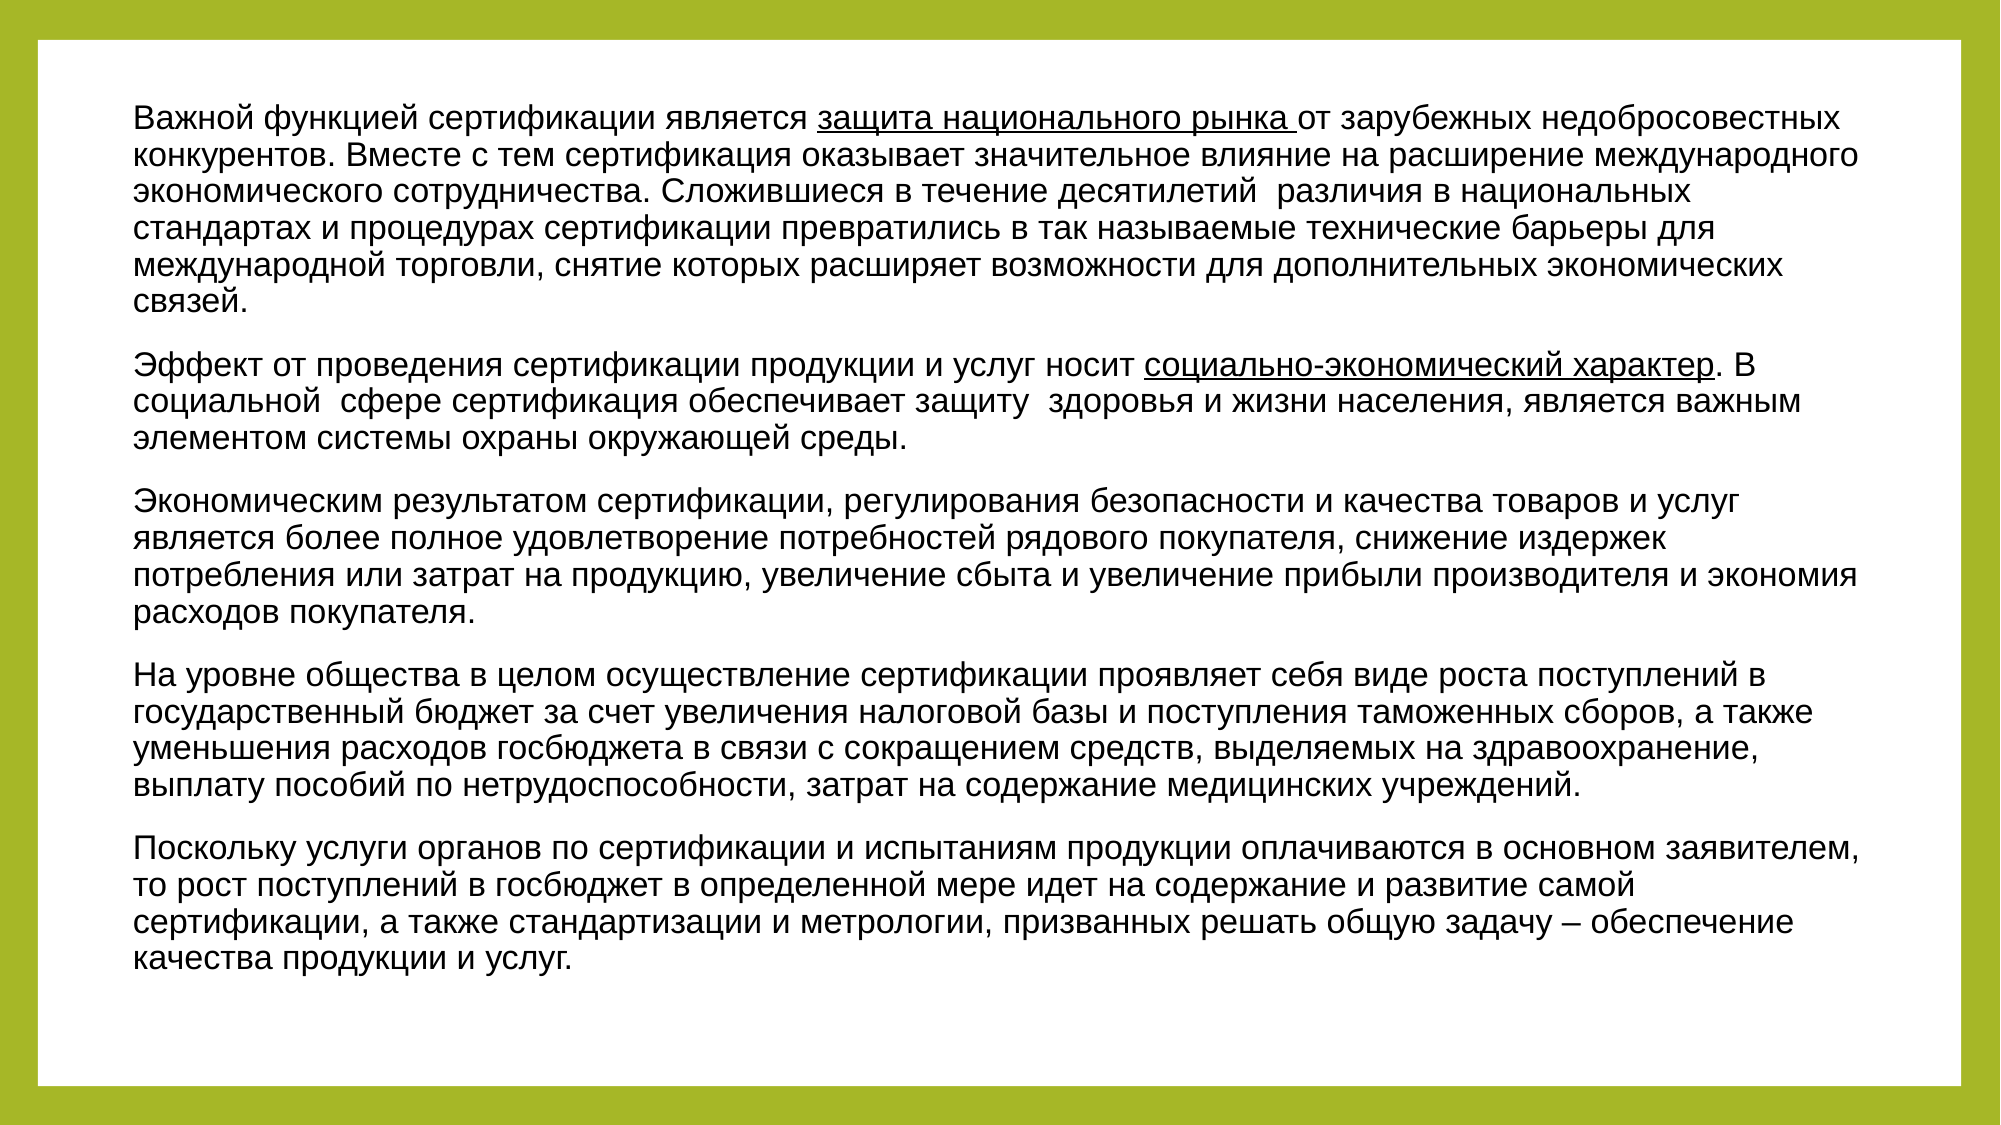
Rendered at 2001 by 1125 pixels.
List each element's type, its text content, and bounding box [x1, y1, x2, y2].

list Важной функцией сертификации является защита национального рынка от зарубежных недобросовестных конкурентов. Вместе с тем сертификация оказывает значительное влияние на расширение международного экономического сотрудничества. Сложившиеся в течение десятилетий различия в национальных стандартах и процедурах сертификации превратились в так называемые технические барьеры для международной торговли, снятие которых расширяет возможности для дополнительных экономических связей. Эффект от проведения сертификации продукции и услуг носит социально-экономический характер. В социальной сфере сертификация обеспечивает защиту здоровья и жизни населения, является важным элементом системы охраны окружающей среды. Экономическим результатом сертификации, регулирования безопасности и качества товаров и услуг является более полное удовлетворение потребностей рядового покупателя, снижение издержек потребления или затрат на продукцию, увеличение сбыта и увеличение прибыли производителя и экономия расходов покупателя. На уровне общества в целом осуществление сертификации проявляет себя виде роста поступлений в государственный бюджет за счет увеличения налоговой базы и поступления таможенных сборов, а также уменьшения расходов госбюджета в связи с сокращением средств, выделяемых на здравоохранение, выплату пособий по нетрудоспособности, затрат на содержание медицинских учреждений. Поскольку услуги органов по сертификации и испытаниям продукции оплачиваются в основном заявителем, то рост поступлений в госбюджет в определенной мере идет на содержание и развитие самой сертификации, а также стандартизации и метрологии, призванных решать общую задачу – обеспечение качества продукции и услуг. [110, 92, 1879, 1000]
